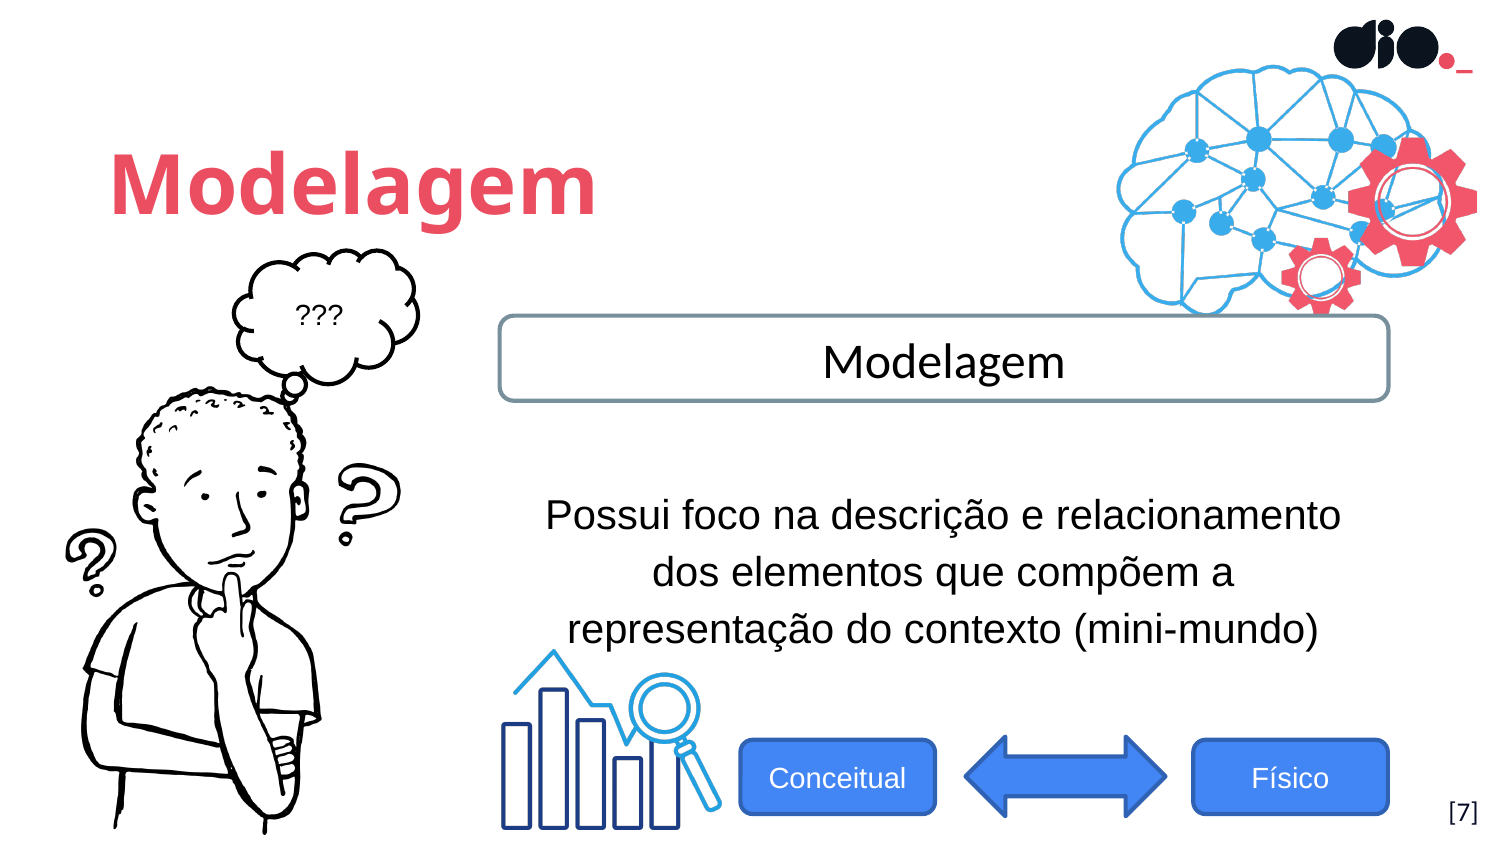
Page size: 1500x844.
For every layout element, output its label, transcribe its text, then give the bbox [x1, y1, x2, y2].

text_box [740, 736, 1389, 817]
slide_number [7] [1403, 779, 1494, 844]
text_box ??? [231, 248, 421, 382]
text_box Modelagem [497, 313, 1391, 403]
text_box Modelagem [92, 104, 1066, 243]
picture [1071, 19, 1500, 317]
text_box Possui foco na descrição e relacionamento dos elementos que compõem a representação do contexto (mini-mundo) [498, 394, 1389, 736]
picture [7, 384, 774, 835]
